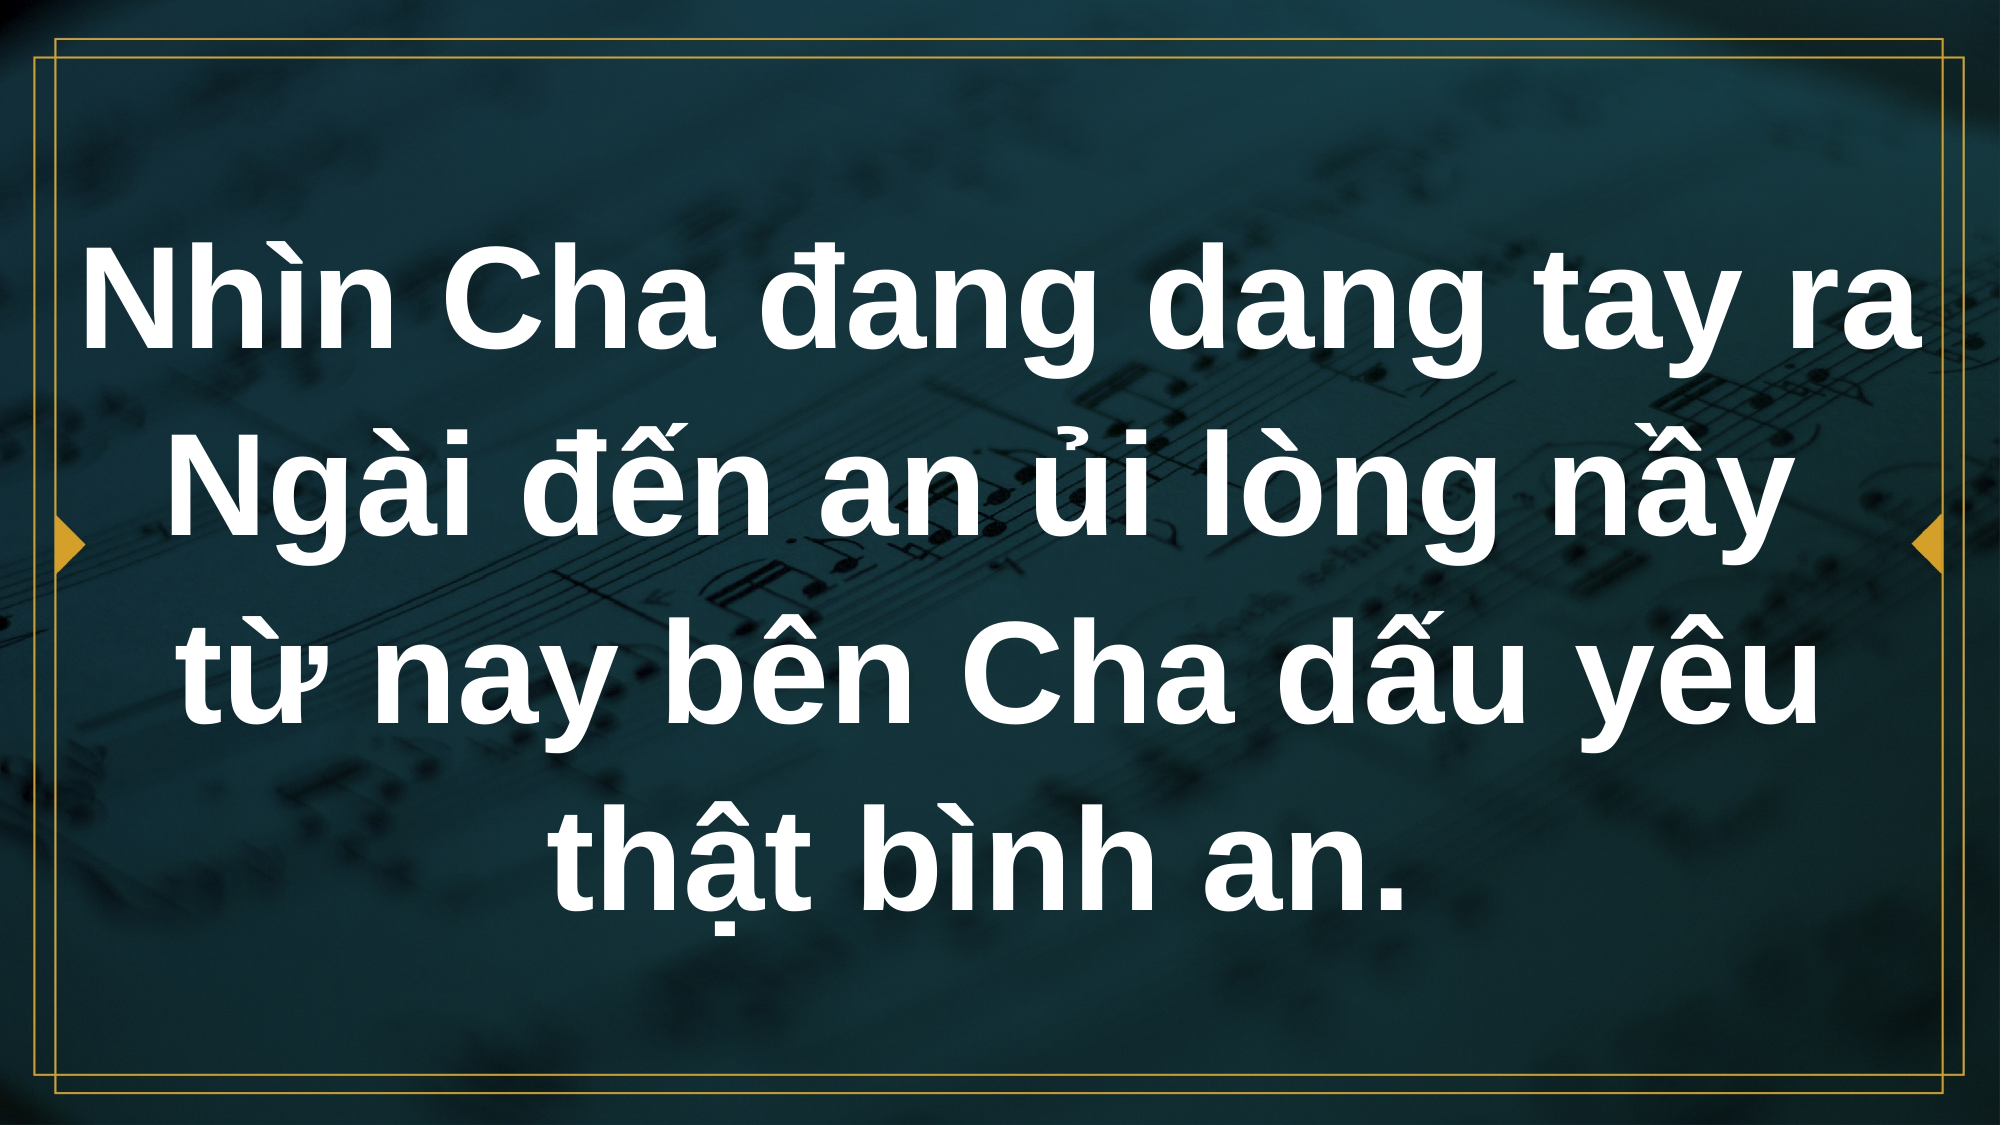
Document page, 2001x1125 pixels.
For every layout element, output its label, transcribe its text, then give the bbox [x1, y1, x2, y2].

title Nhìn Cha đang dang tay ra Ngài đến an ủi lòng nầy từ nay bên Cha dấu yêu thật bình an. [55, 53, 1945, 1077]
picture [0, 0, 2000, 1125]
